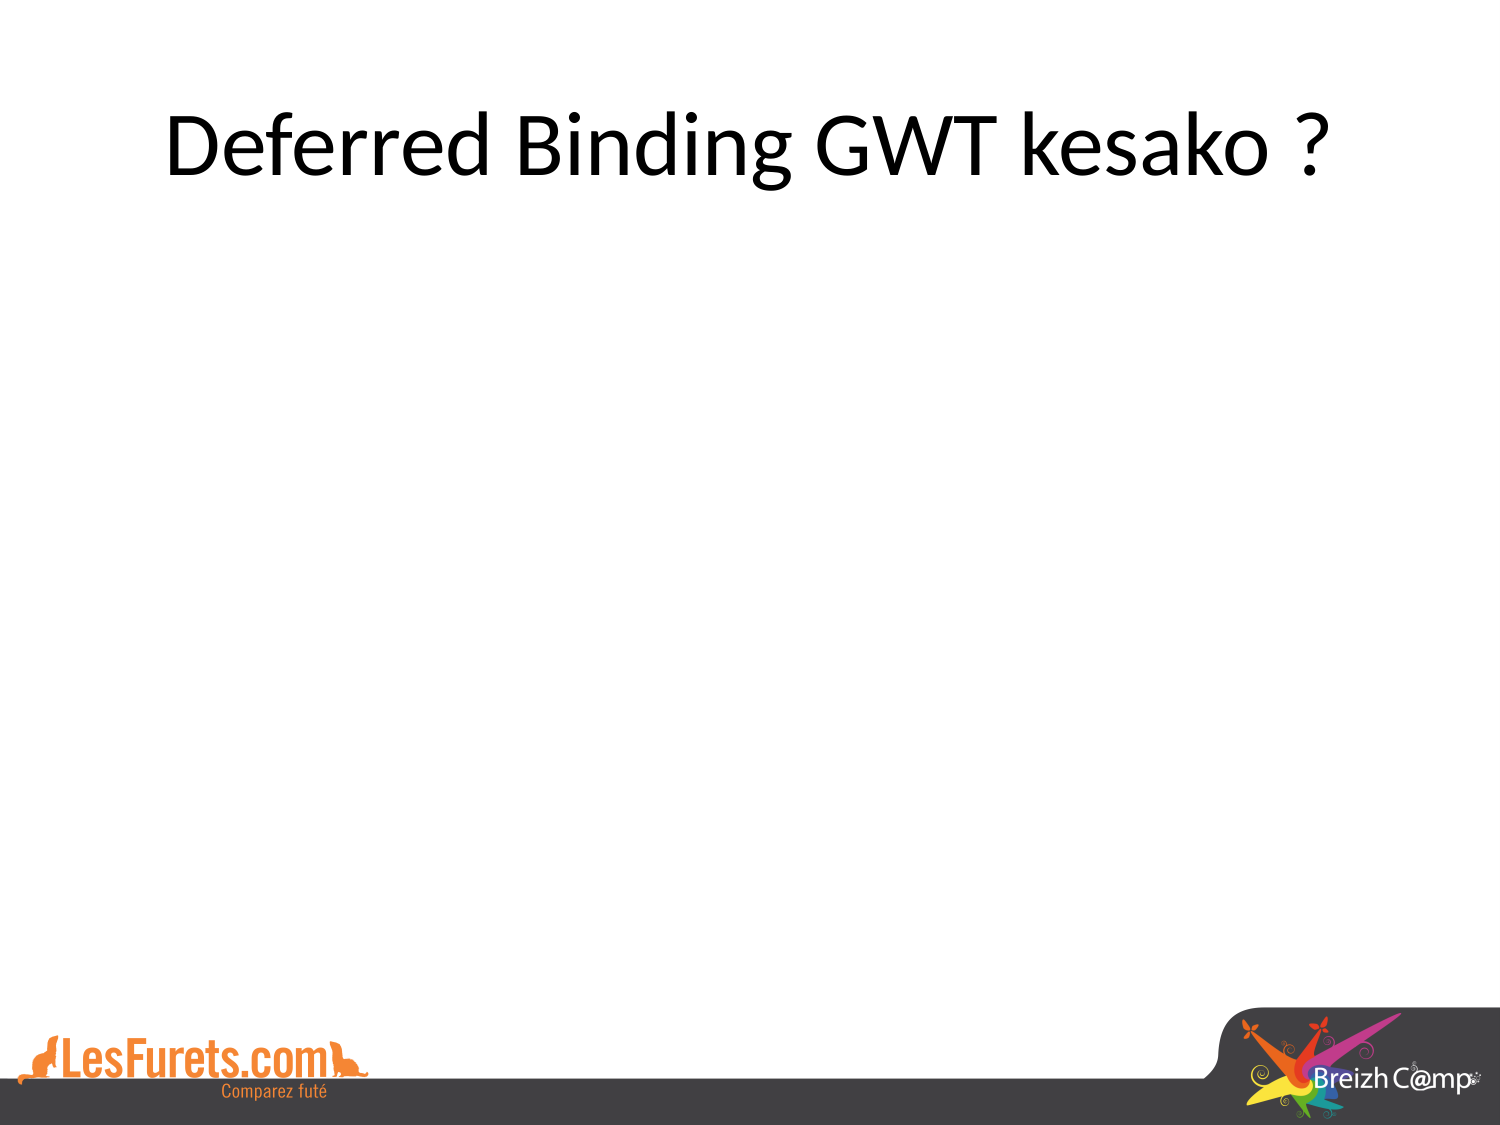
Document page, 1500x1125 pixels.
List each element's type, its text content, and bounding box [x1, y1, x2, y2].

picture [0, 0, 1500, 1125]
title Deferred Binding GWT kesako ? [75, 45, 1425, 233]
